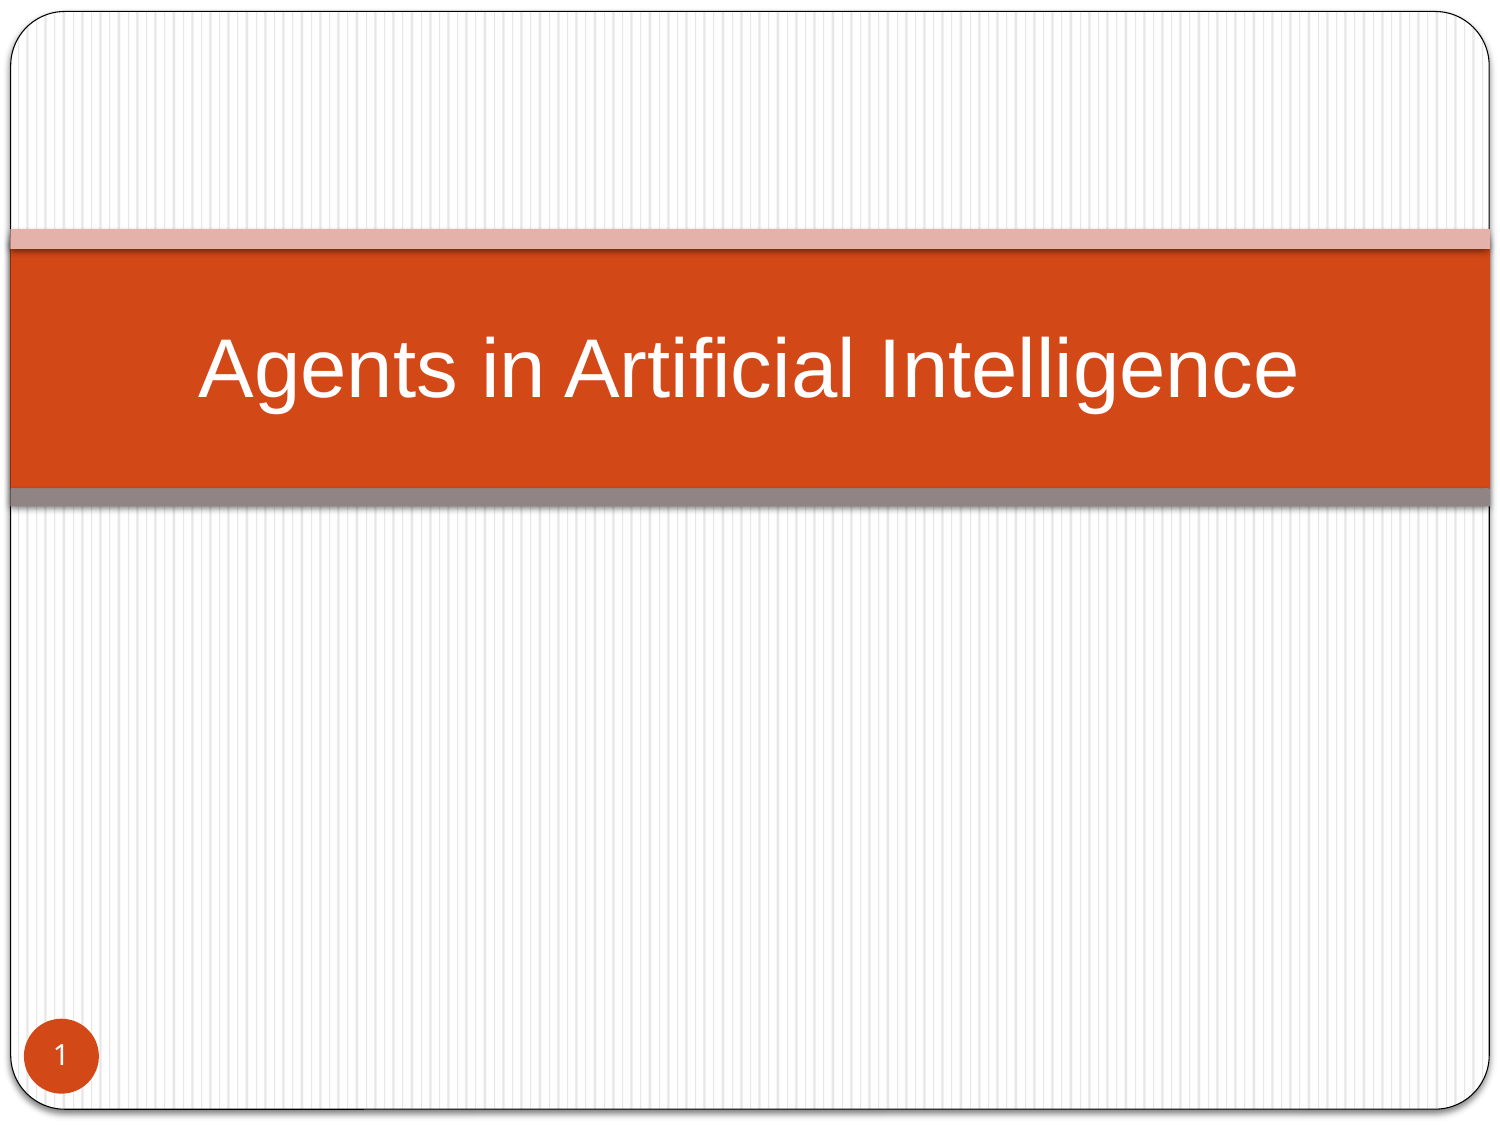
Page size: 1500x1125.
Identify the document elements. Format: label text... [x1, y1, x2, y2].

slide_number 1 [23, 1018, 99, 1094]
title Agents in Artificial Intelligence [75, 247, 1425, 489]
